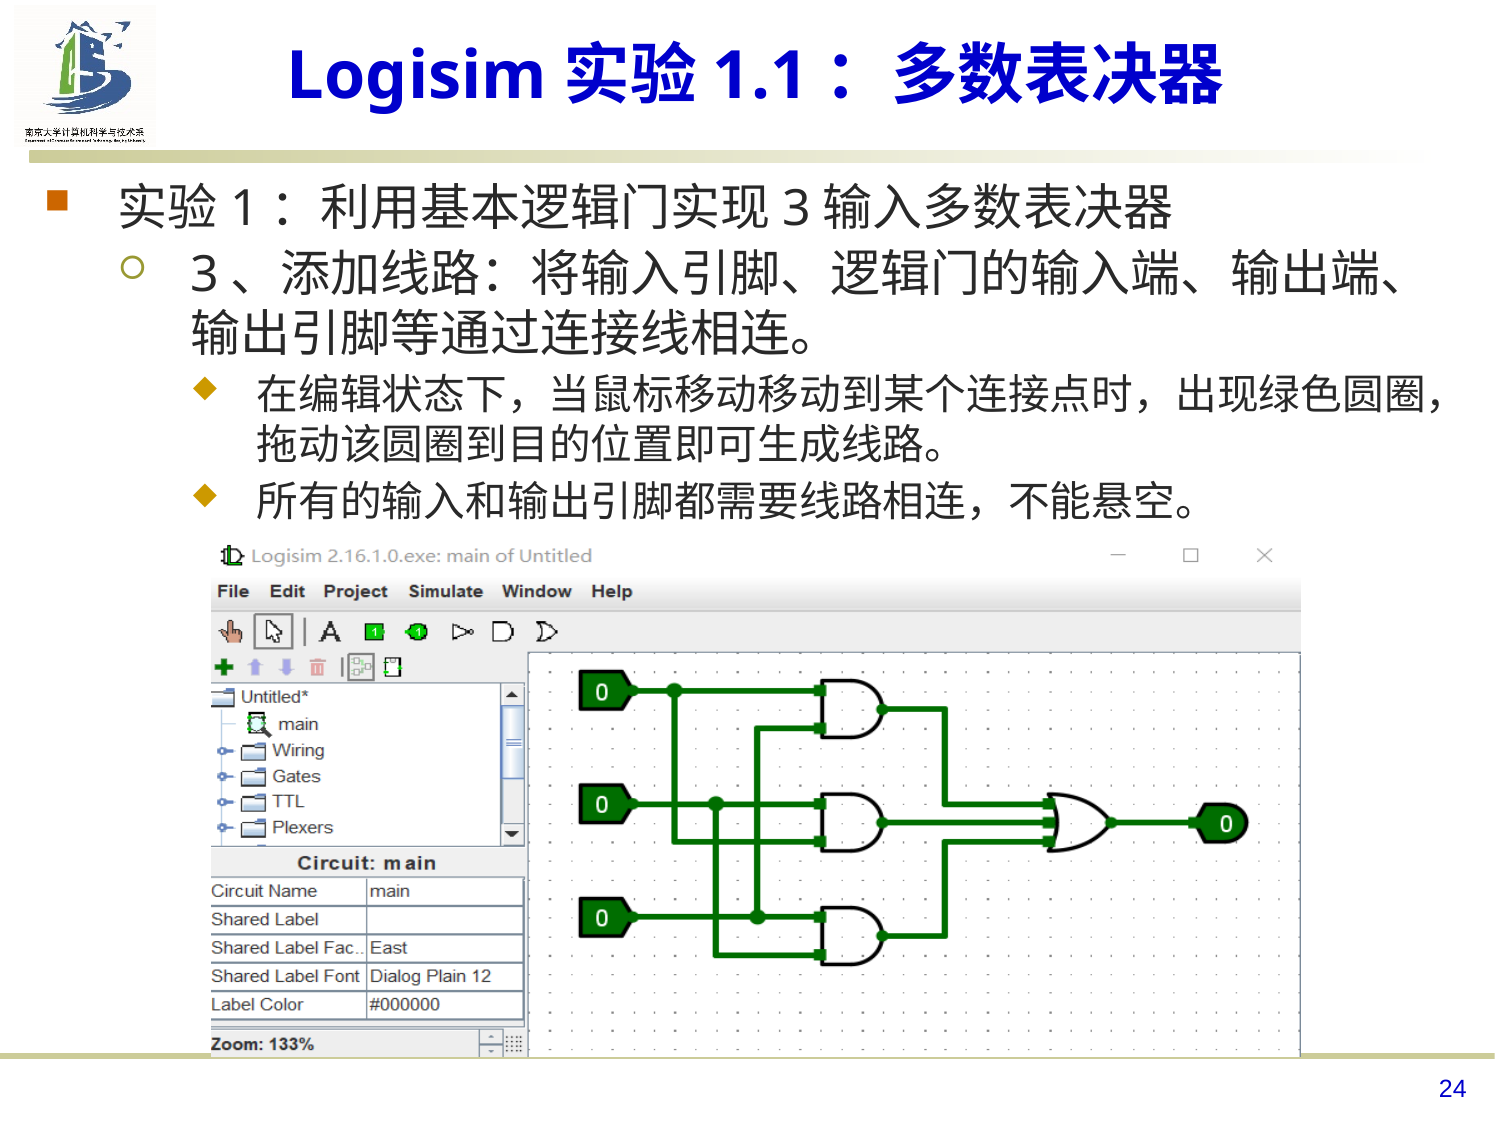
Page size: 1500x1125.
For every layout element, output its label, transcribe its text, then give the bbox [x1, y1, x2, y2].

title Logisim实验1.1：多数表决器 [167, 24, 1345, 120]
picture [0, 536, 1495, 1059]
picture [14, 5, 156, 147]
slide_number 24 [1399, 1064, 1483, 1120]
list 实验1：利用基本逻辑门实现3输入多数表决器 3、添加线路：将输入引脚、逻辑门的输入端、输出端、输出引脚等通过连接线相连。 在编辑状态下，当鼠标移动移动到某个连接点时，出现绿色圆圈，拖动该圆圈到目的位置即可生成线路。 所有的输入和输出引脚都需要线路相连，不能悬空。 [29, 168, 1483, 1049]
